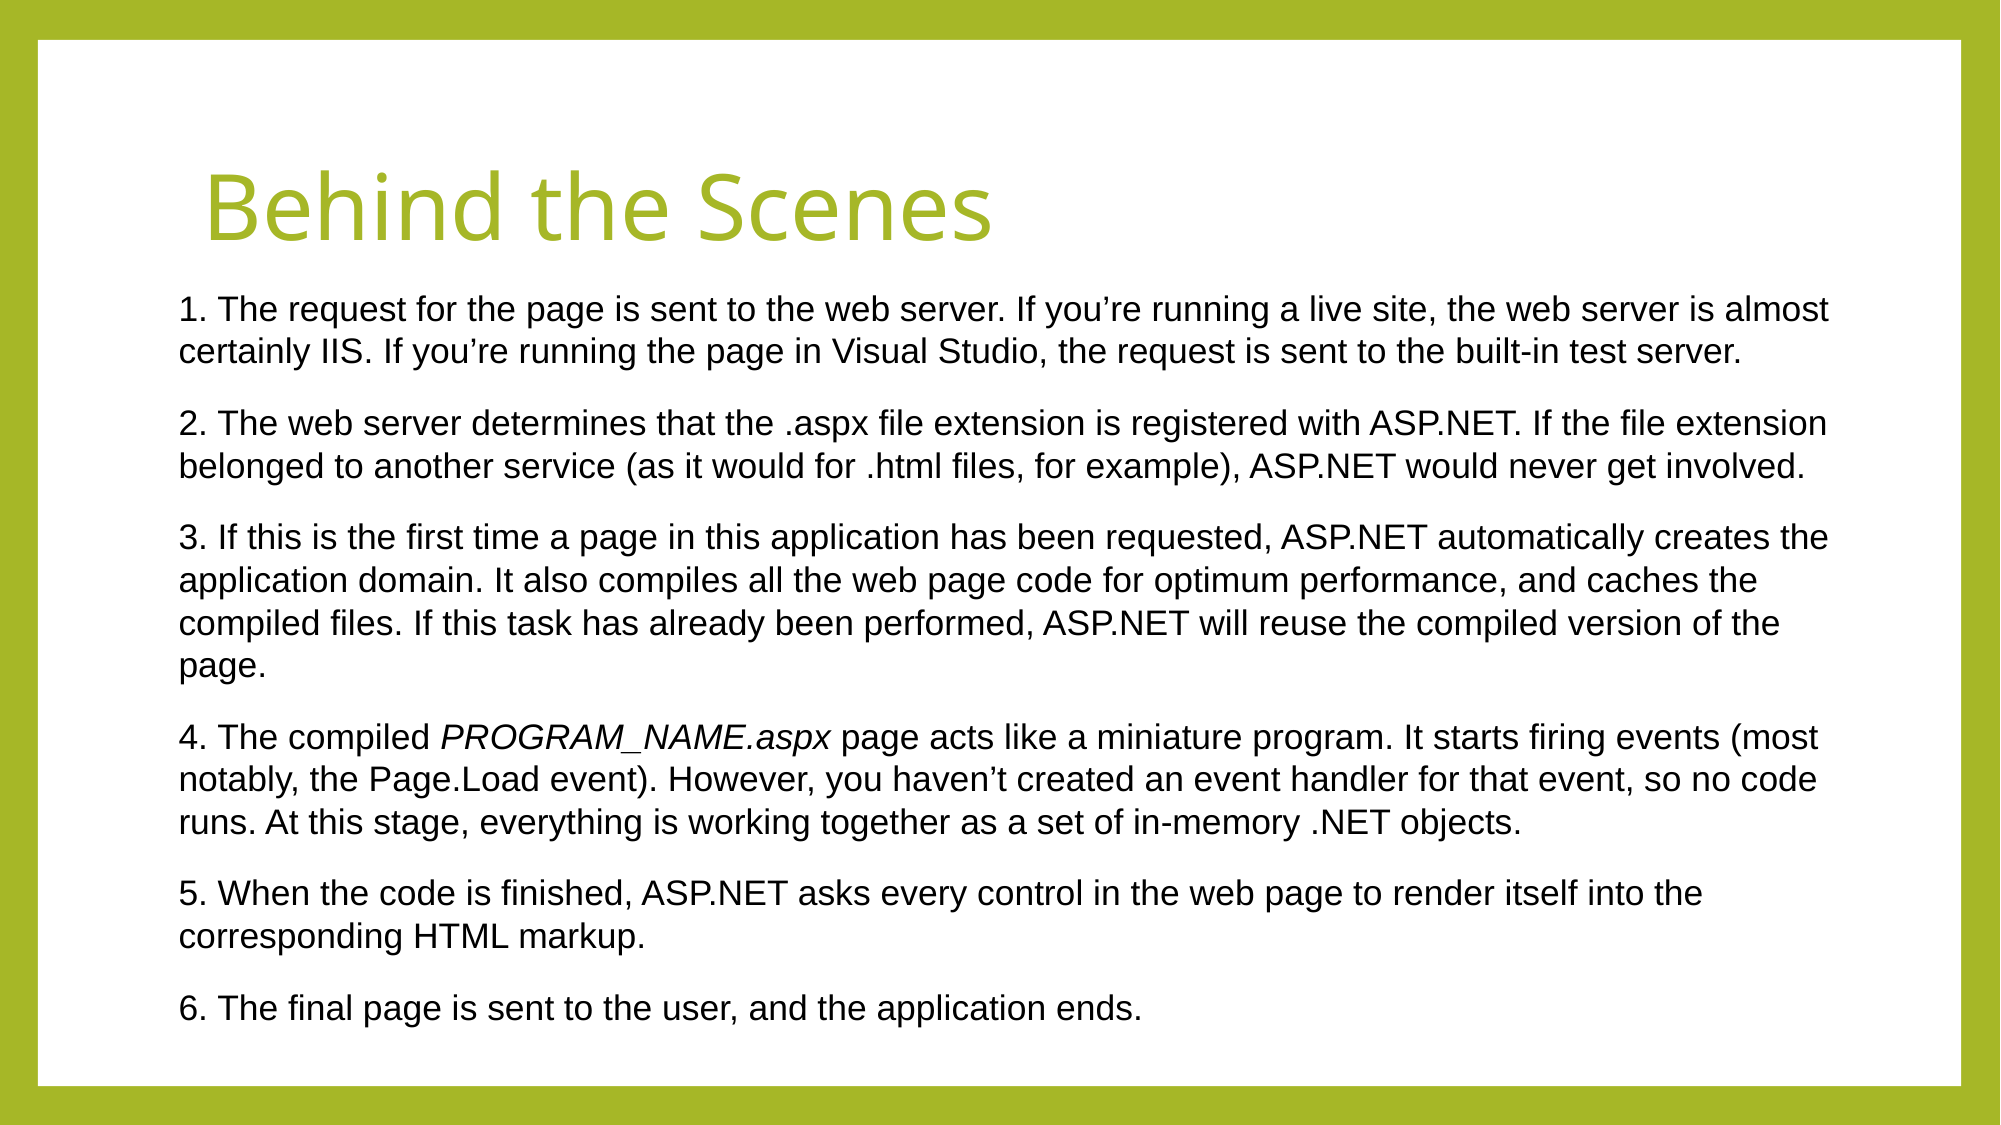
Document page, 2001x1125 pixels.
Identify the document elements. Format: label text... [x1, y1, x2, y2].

title Behind the Scenes [187, 99, 1808, 278]
list 1. The request for the page is sent to the web server. If you’re running a live site, the web server is almost certainly IIS. If you’re running the page in Visual Studio, the request is sent to the built-in test server. 2. The web server determines that the .aspx file extension is registered with ASP.NET. If the file extension belonged to another service (as it would for .html files, for example), ASP.NET would never get involved. 3. If this is the first time a page in this application has been requested, ASP.NET automatically creates the application domain. It also compiles all the web page code for optimum performance, and caches the compiled files. If this task has already been performed, ASP.NET will reuse the compiled version of the page. 4. The compiled PROGRAM_NAME.aspx page acts like a miniature program. It starts firing events (most notably, the Page.Load event). However, you haven’t created an event handler for that event, so no code runs. At this stage, everything is working together as a set of in-memory .NET objects. 5. When the code is finished, ASP.NET asks every control in the web page to render itself into the corresponding HTML markup. 6. The final page is sent to the user, and the application ends. [88, 278, 1871, 1041]
